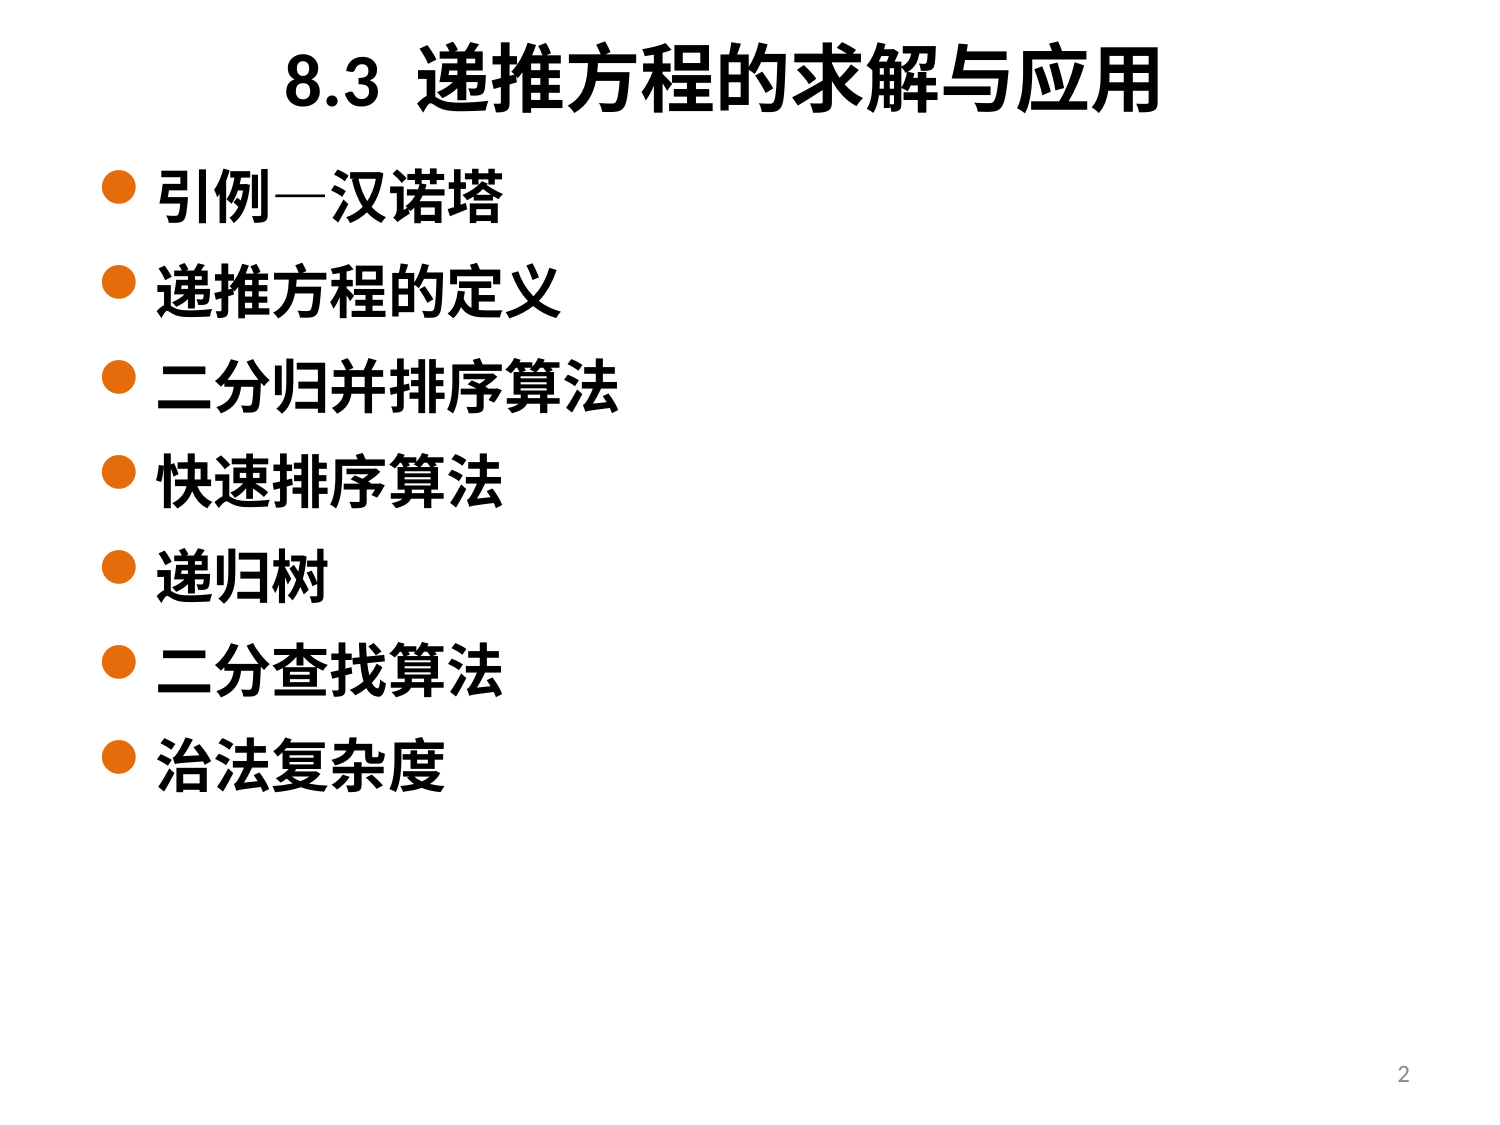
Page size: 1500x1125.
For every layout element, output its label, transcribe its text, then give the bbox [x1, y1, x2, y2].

list 引例—汉诺塔 递推方程的定义 二分归并排序算法 快速排序算法 递归树 二分查找算法 治法复杂度 [81, 152, 1360, 1020]
slide_number 2 [1074, 1042, 1425, 1103]
title 8.3 递推方程的求解与应用 [175, 42, 1274, 112]
